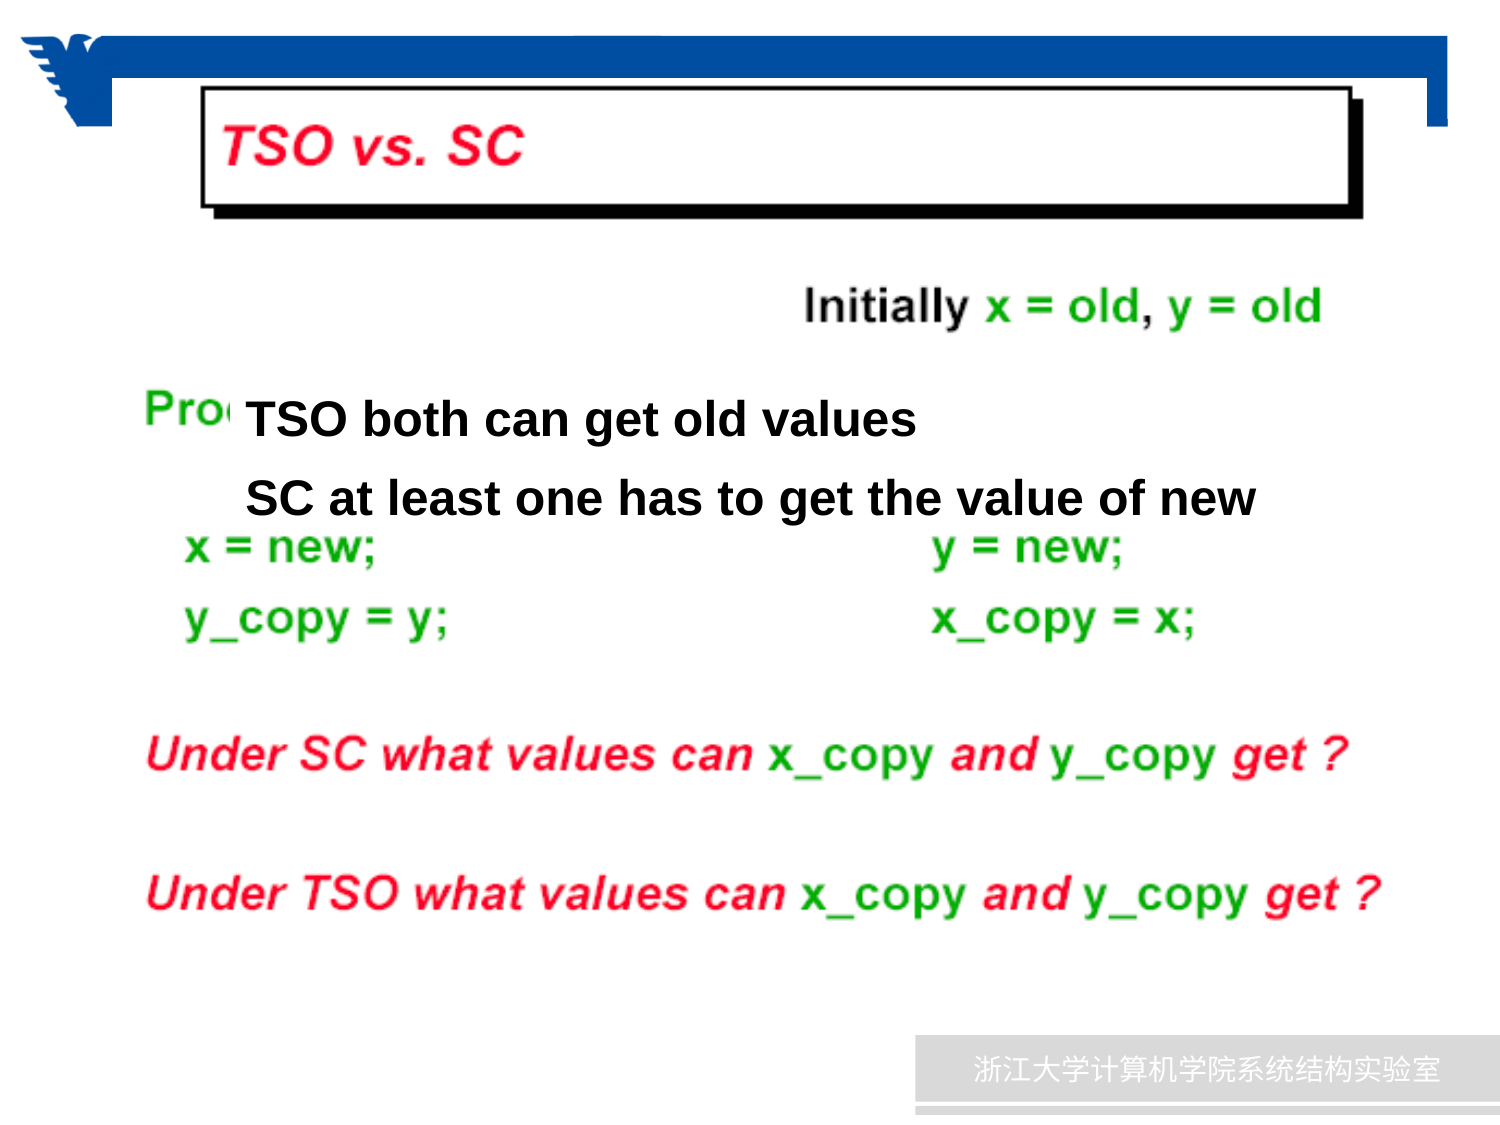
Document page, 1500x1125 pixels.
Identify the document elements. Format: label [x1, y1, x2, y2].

picture [5, 19, 148, 127]
list [111, 77, 1427, 951]
